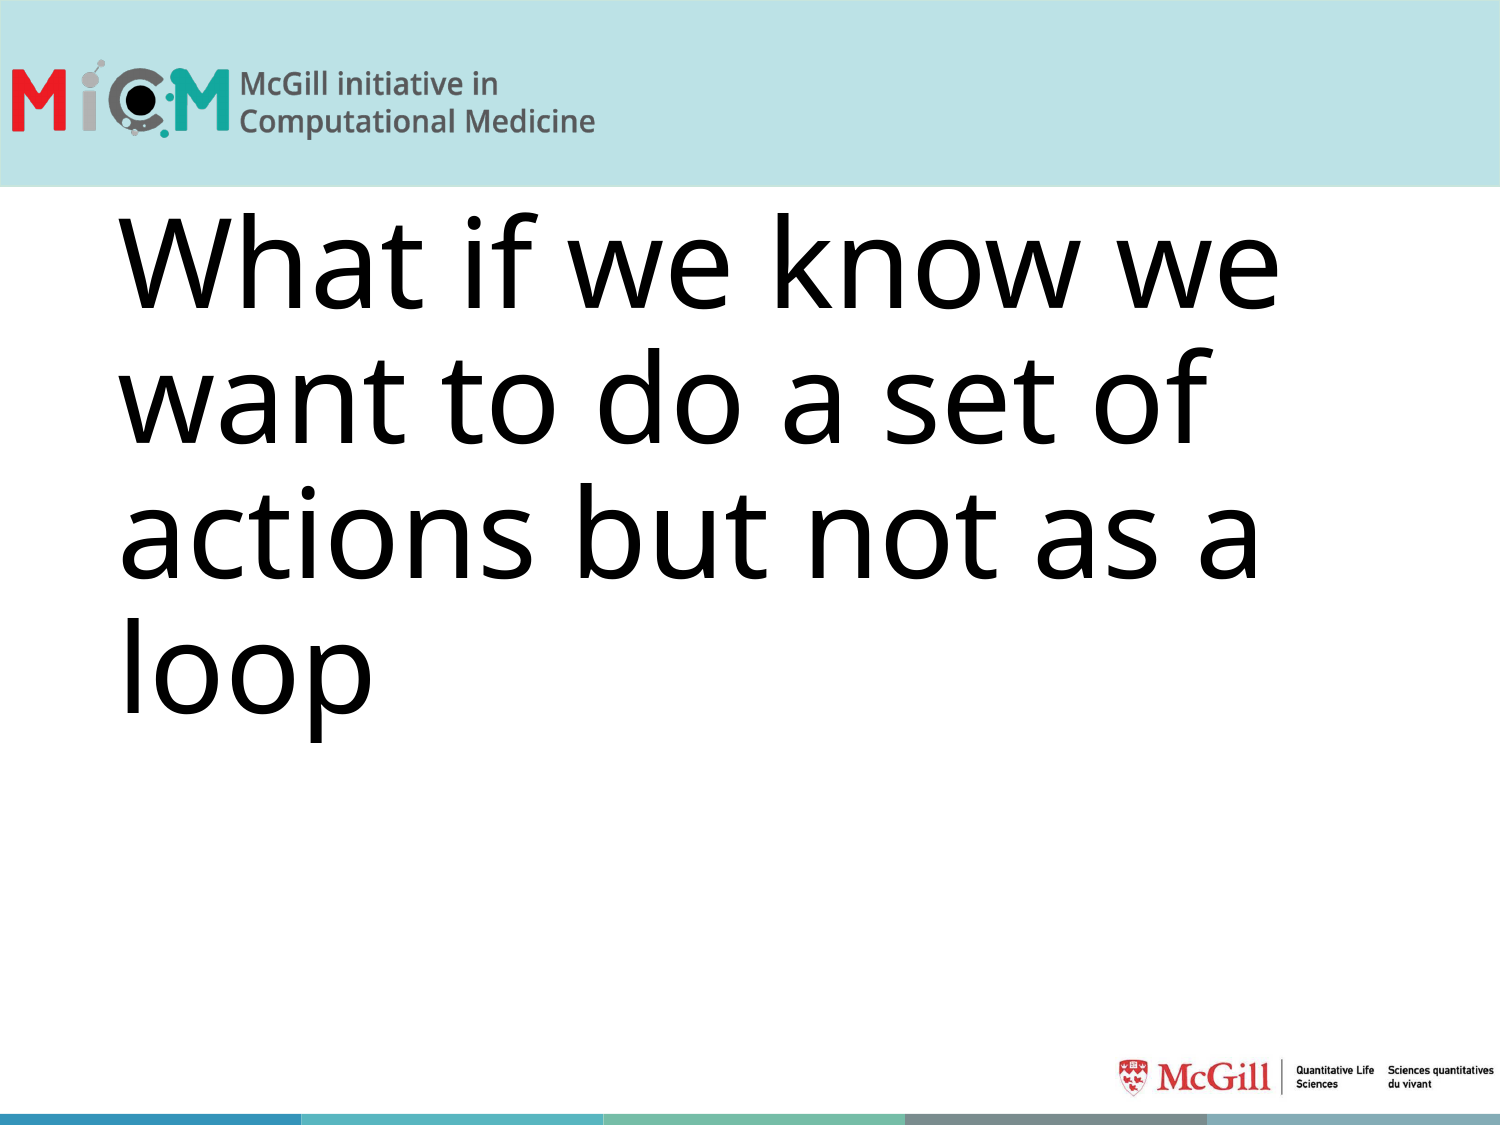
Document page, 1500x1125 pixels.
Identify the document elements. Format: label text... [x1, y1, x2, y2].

picture [1115, 1051, 1500, 1122]
title What if we know we want to do a set of actions but not as a loop [102, 280, 1397, 749]
picture [0, 19, 634, 187]
